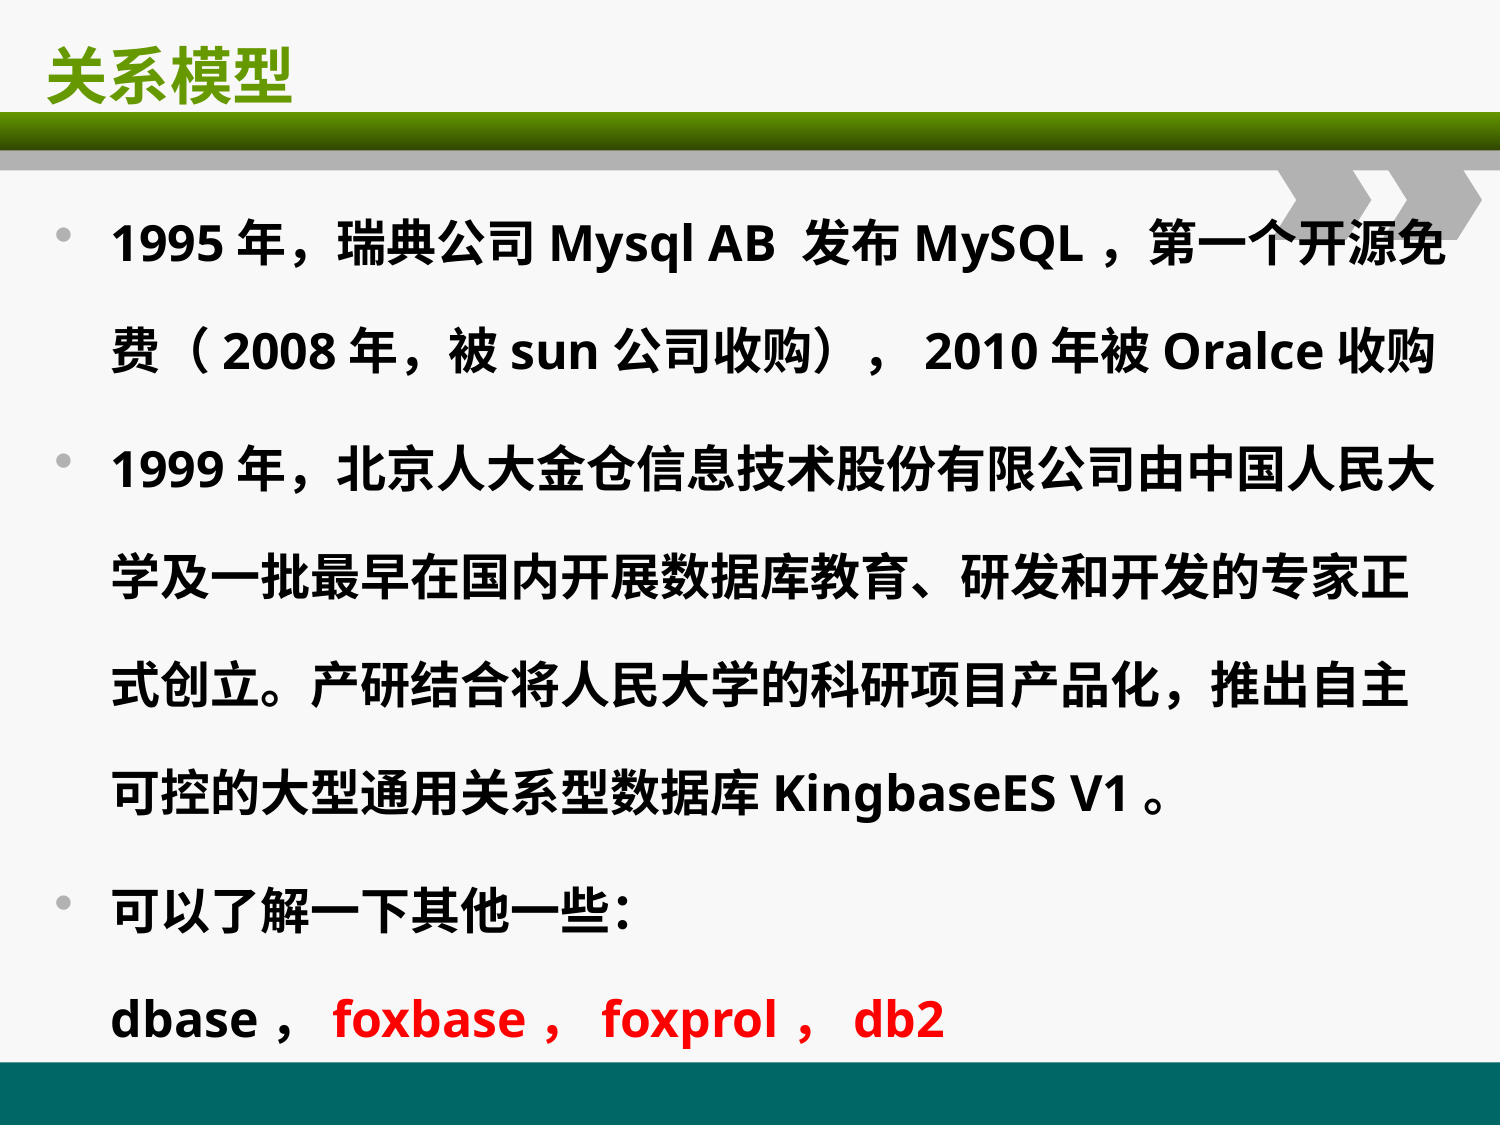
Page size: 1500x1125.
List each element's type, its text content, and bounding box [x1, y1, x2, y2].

list 1995年，瑞典公司Mysql AB 发布MySQL，第一个开源免费（2008年，被sun公司收购），2010年被Oralce收购 1999年，北京人大金仓信息技术股份有限公司由中国人民大学及一批最早在国内开展数据库教育、研发和开发的专家正式创立。产研结合将人民大学的科研项目产品化，推出自主可控的大型通用关系型数据库KingbaseES V1。 可以了解一下其他一些：dbase，foxbase，foxprol，db2 [39, 156, 1472, 1071]
title 关系模型 [30, 24, 1463, 125]
